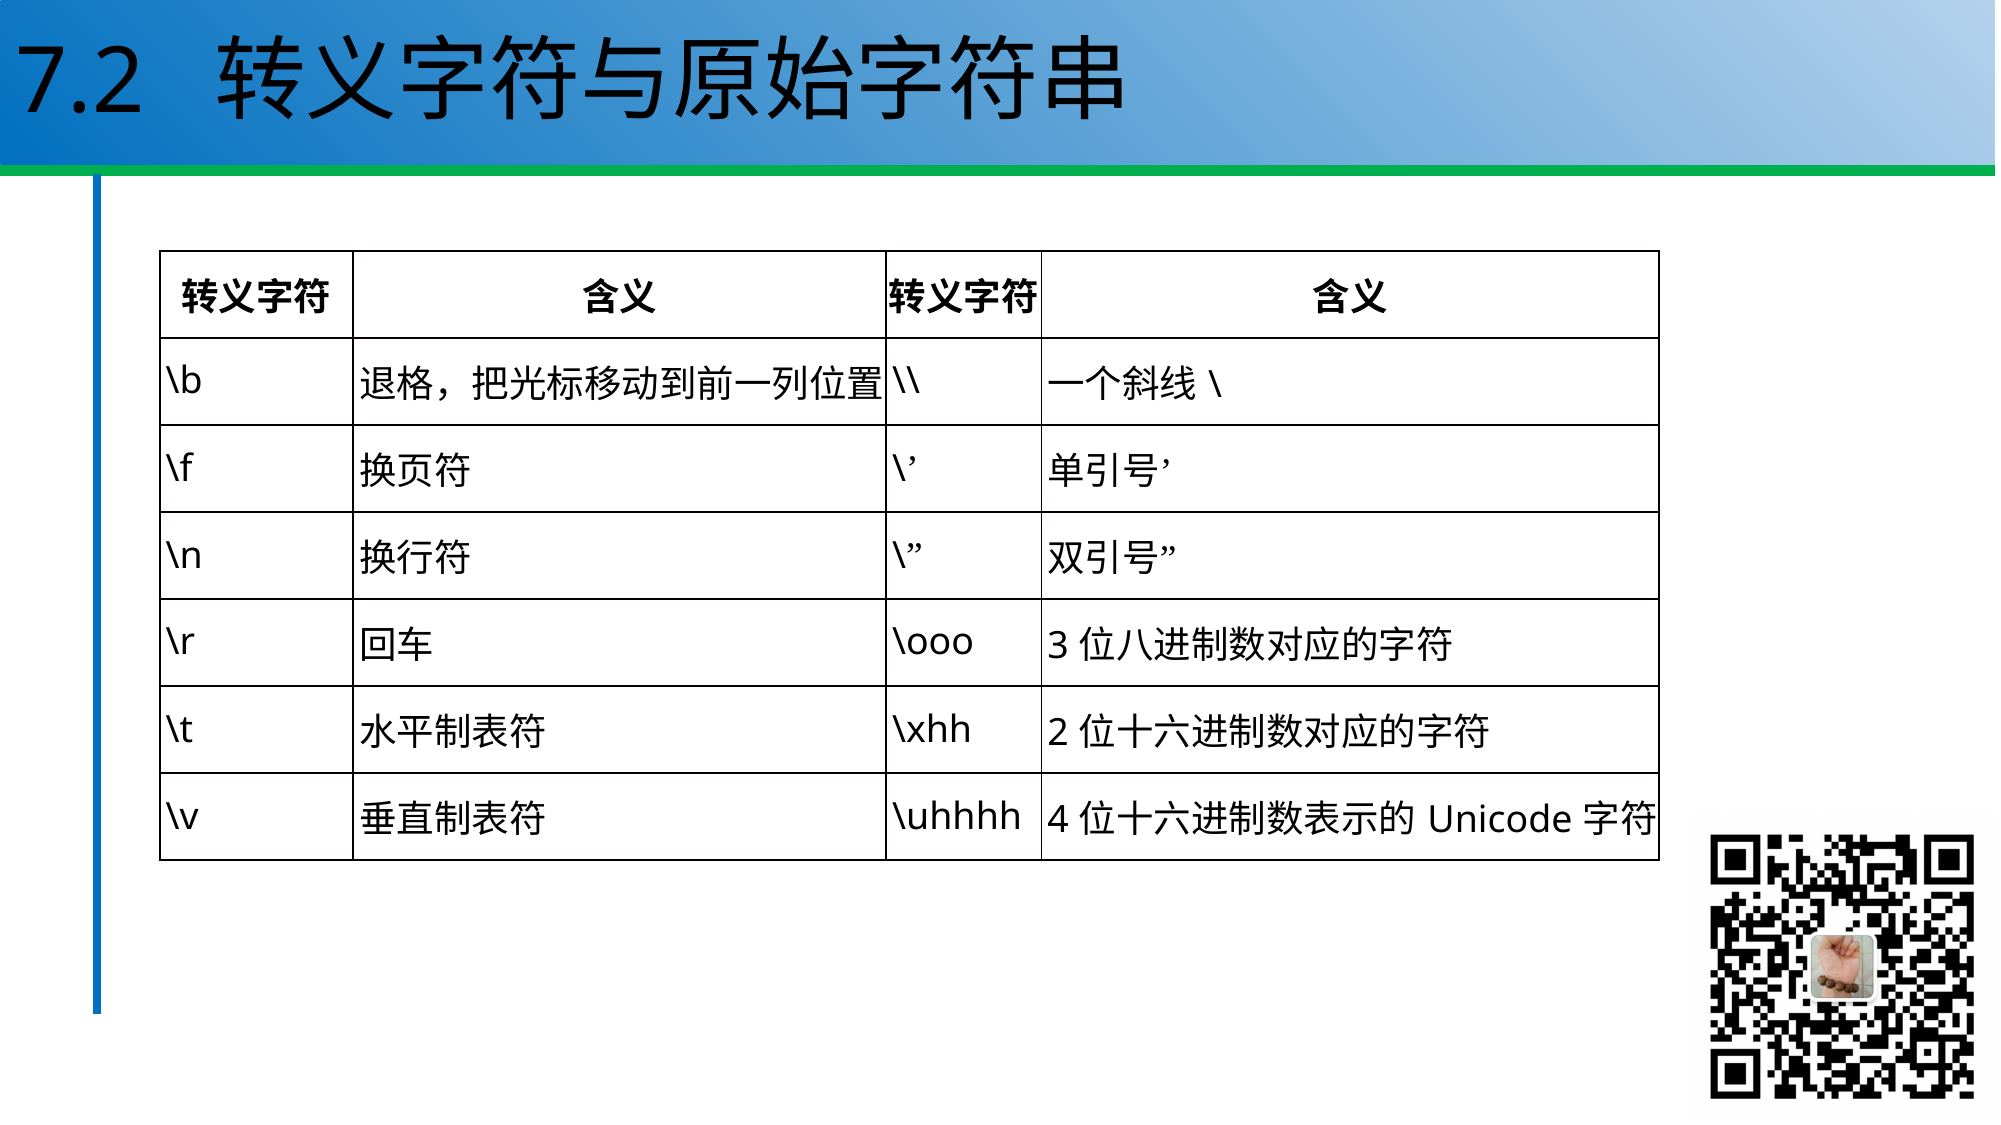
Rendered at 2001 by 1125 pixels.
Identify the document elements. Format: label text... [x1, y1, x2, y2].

table_cell 换页符 [354, 426, 885, 511]
table_cell \” [887, 513, 1041, 598]
table_cell \v [161, 774, 352, 859]
table_cell \r [161, 600, 352, 685]
table_cell \’ [887, 426, 1041, 511]
table_header 含义 [354, 252, 885, 337]
table_cell \b [161, 339, 352, 424]
table_cell 4位十六进制数表示的Unicode字符 [1042, 774, 1658, 859]
table_cell 垂直制表符 [354, 774, 885, 859]
picture [1689, 813, 1995, 1120]
table_cell 水平制表符 [354, 687, 885, 772]
table_cell 2位十六进制数对应的字符 [1042, 687, 1658, 772]
table_cell \t [161, 687, 352, 772]
table_cell 一个斜线\ [1042, 339, 1658, 424]
table_cell 回车 [354, 600, 885, 685]
table_cell 退格，把光标移动到前一列位置 [354, 339, 885, 424]
table_cell \ooo [887, 600, 1041, 685]
title 7.2 转义字符与原始字符串 [0, 0, 1995, 165]
table_header 含义 [1042, 252, 1658, 337]
table_cell 双引号” [1042, 513, 1658, 598]
table_cell \xhh [887, 687, 1041, 772]
table_header 转义字符 [887, 252, 1041, 337]
table_header 转义字符 [161, 252, 352, 337]
table_cell 3位八进制数对应的字符 [1042, 600, 1658, 685]
table_cell 换行符 [354, 513, 885, 598]
table_cell \\ [887, 339, 1041, 424]
table_cell \uhhhh [887, 774, 1041, 859]
table_cell \f [161, 426, 352, 511]
table_cell \n [161, 513, 352, 598]
table_cell 单引号’ [1042, 426, 1658, 511]
slide_number [1412, 1042, 1863, 1103]
